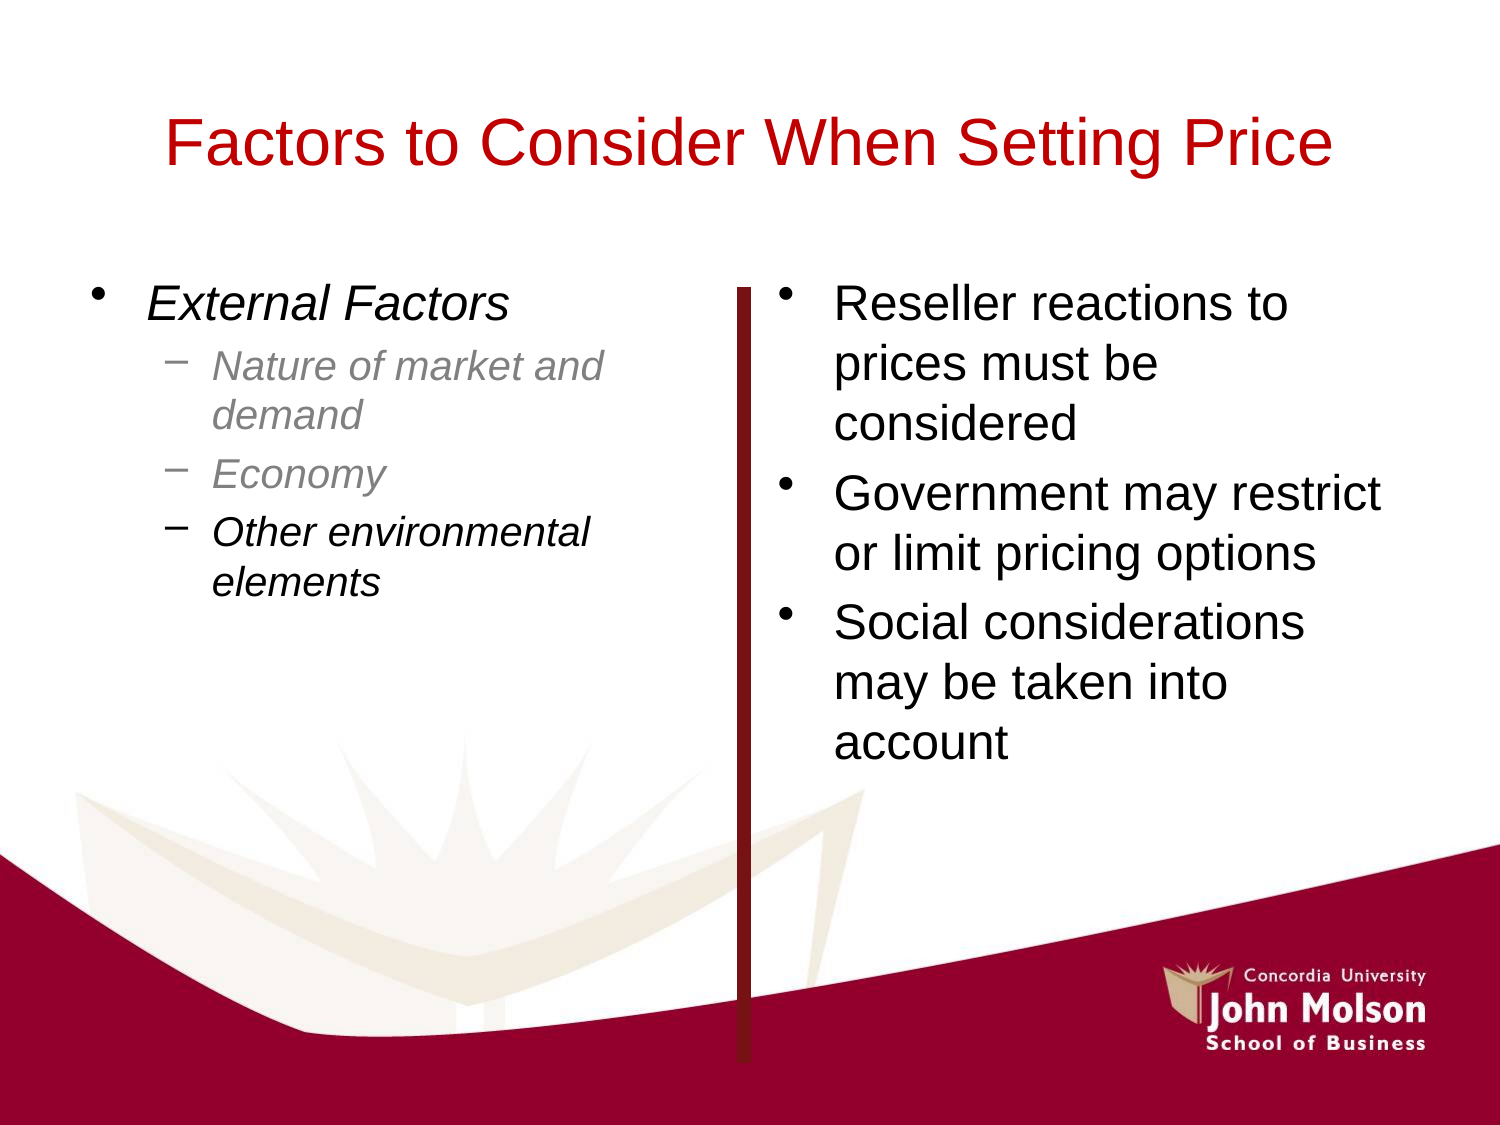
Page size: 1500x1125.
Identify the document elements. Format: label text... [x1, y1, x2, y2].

list External Factors Nature of market and demand Economy Other environmental elements [74, 262, 738, 1051]
title Factors to Consider When Setting Price [74, 44, 1426, 233]
list Reseller reactions to prices must be considered Government may restrict or limit pricing options Social considerations may be taken into account [762, 262, 1426, 1051]
text_box [737, 287, 750, 1063]
picture [0, 0, 1500, 1125]
